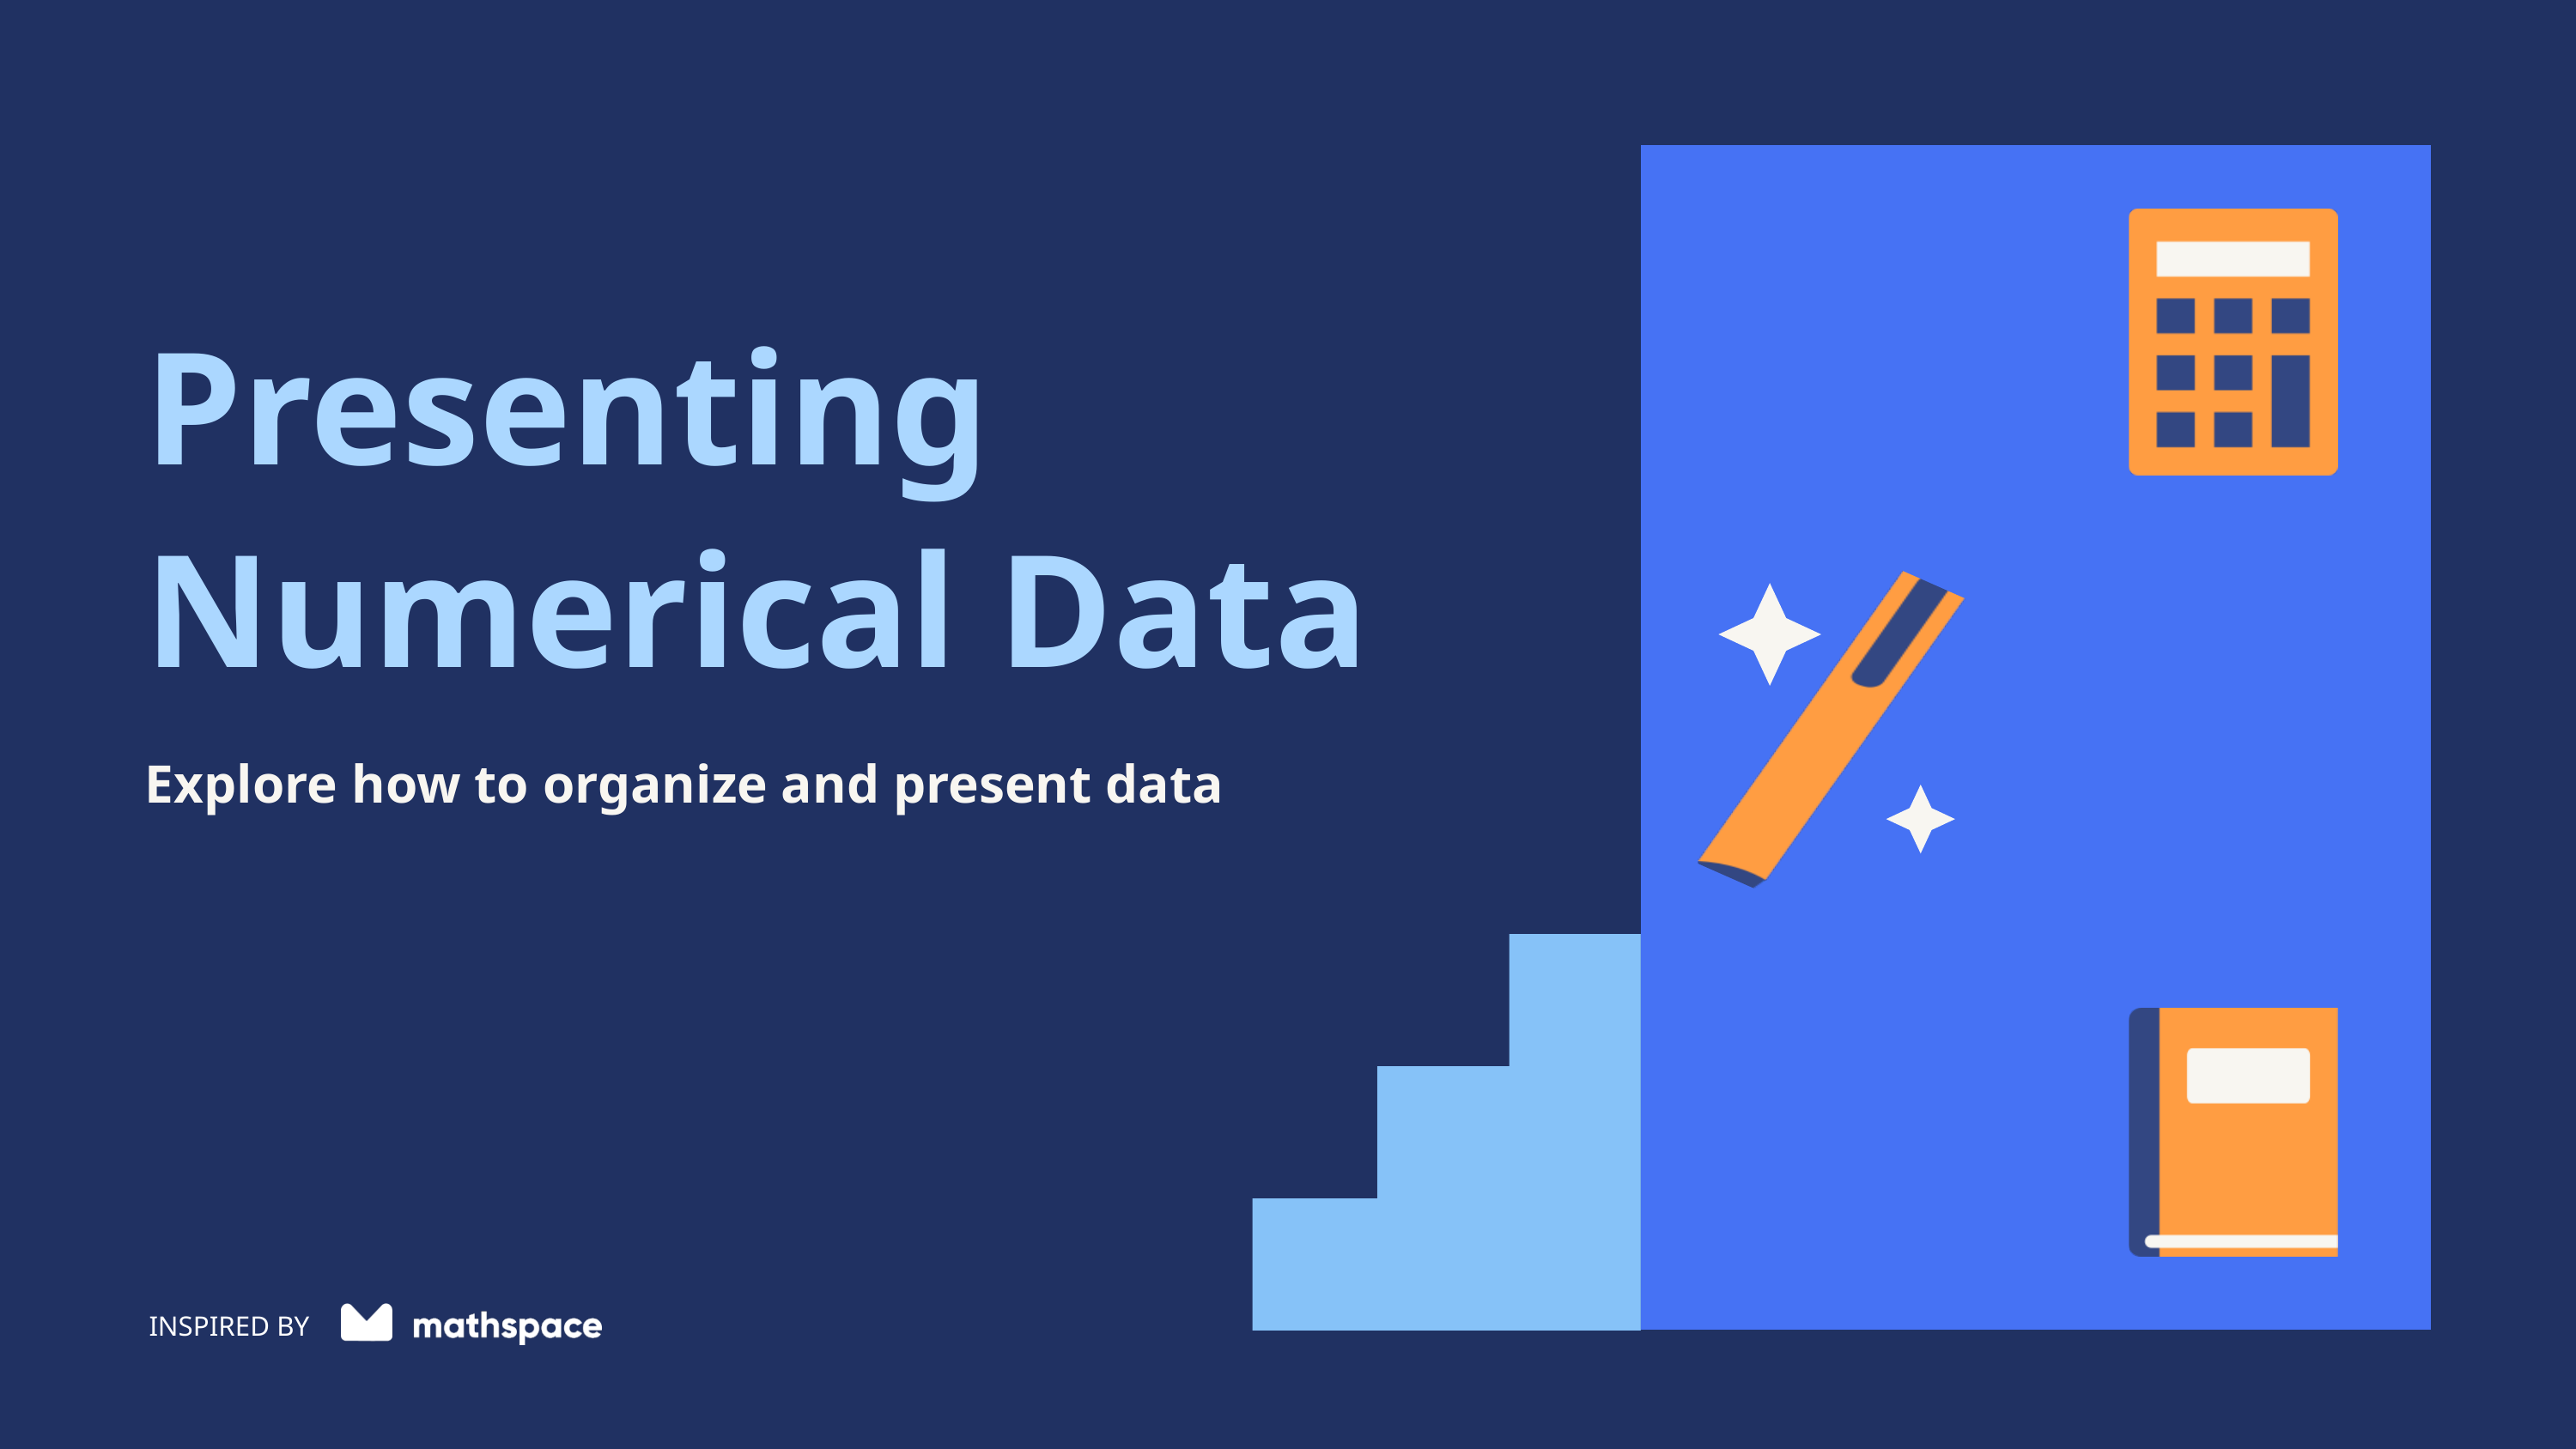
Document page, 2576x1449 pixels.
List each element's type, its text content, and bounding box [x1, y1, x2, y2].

text_box Explore how to organize and present data [144, 751, 1475, 814]
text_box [144, 1303, 603, 1346]
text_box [1886, 784, 1956, 854]
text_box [1640, 934, 2432, 1331]
text_box [1252, 934, 1636, 1331]
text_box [1640, 144, 2432, 541]
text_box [1718, 582, 1822, 687]
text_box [1640, 545, 2432, 934]
text_box Presenting Numerical Data [144, 294, 1475, 699]
